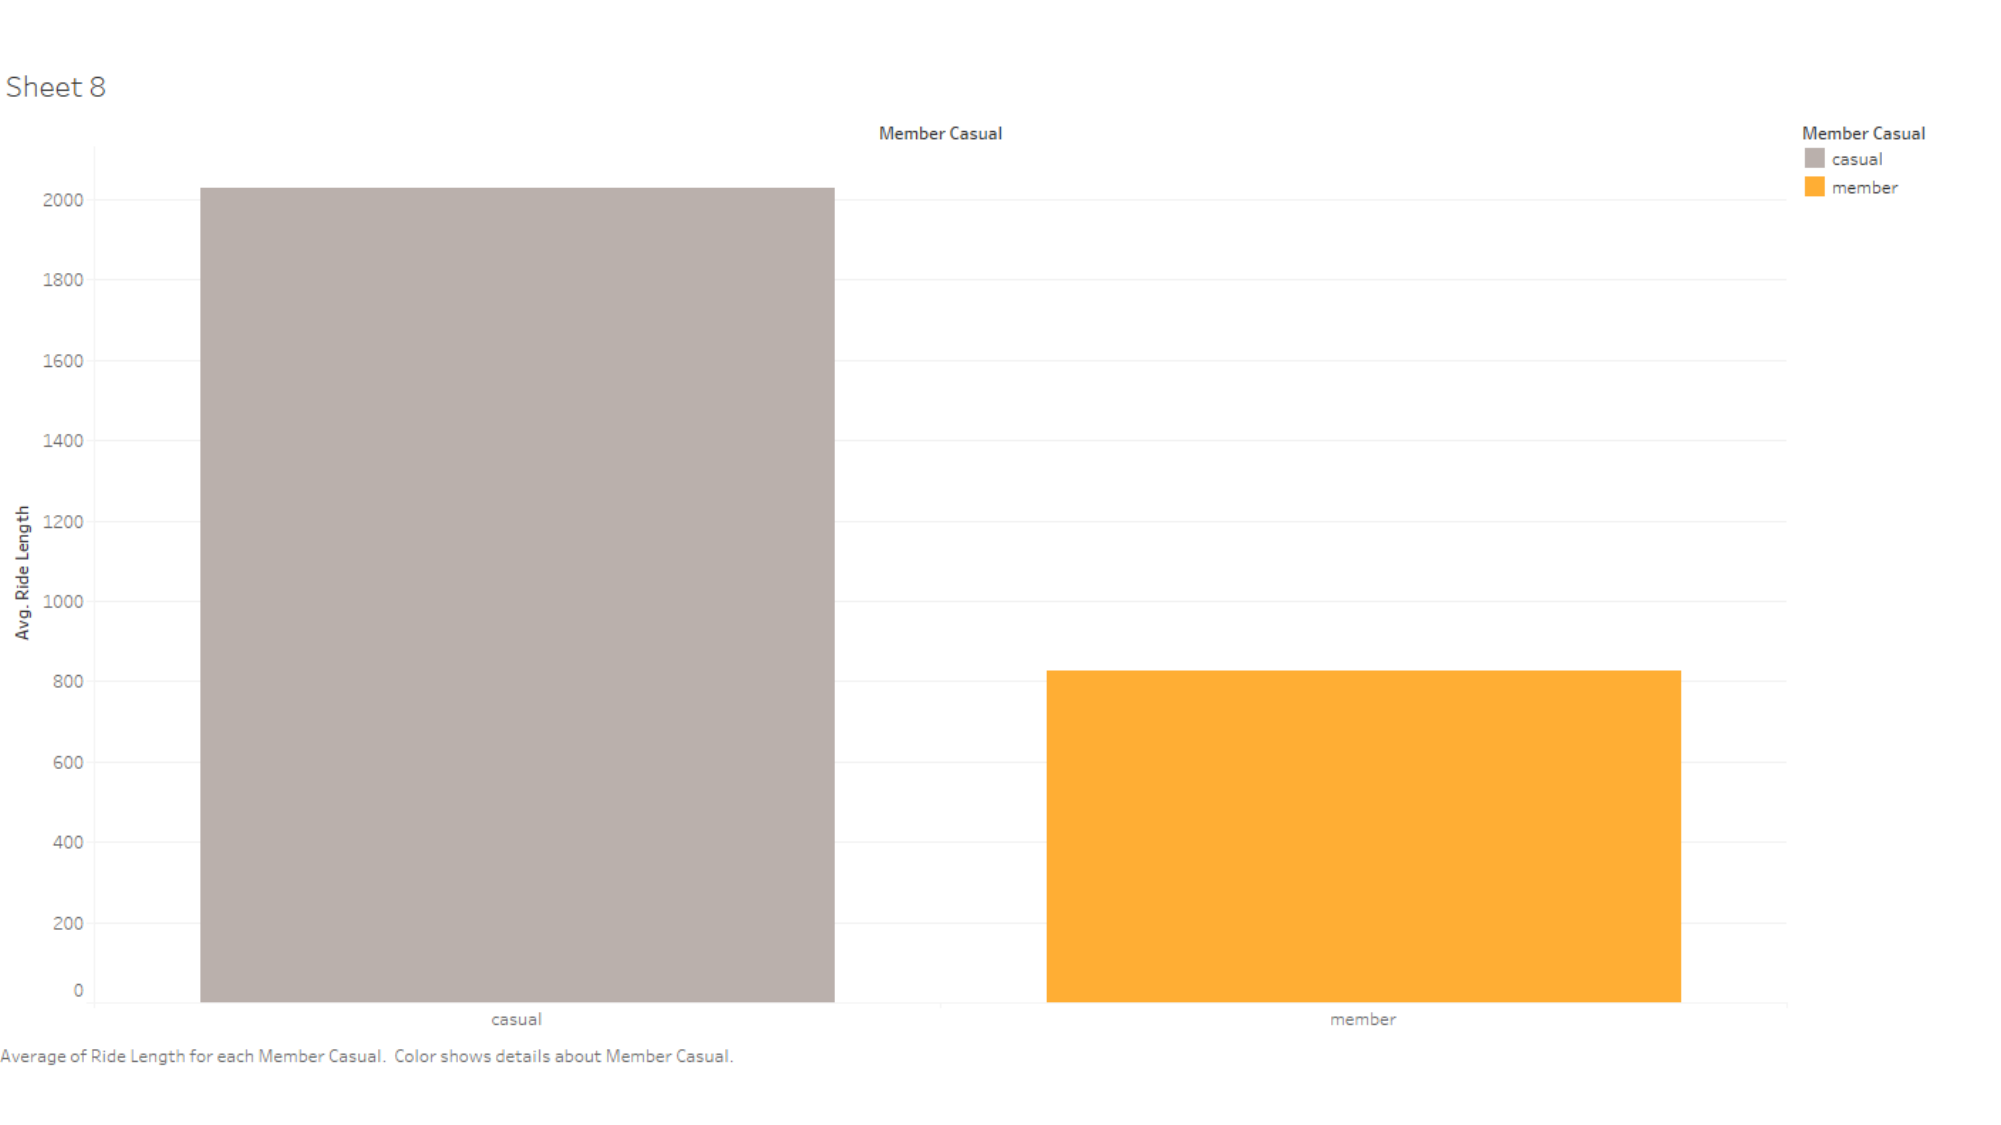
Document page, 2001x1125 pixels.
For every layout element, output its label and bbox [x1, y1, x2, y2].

picture [0, 57, 2000, 1068]
